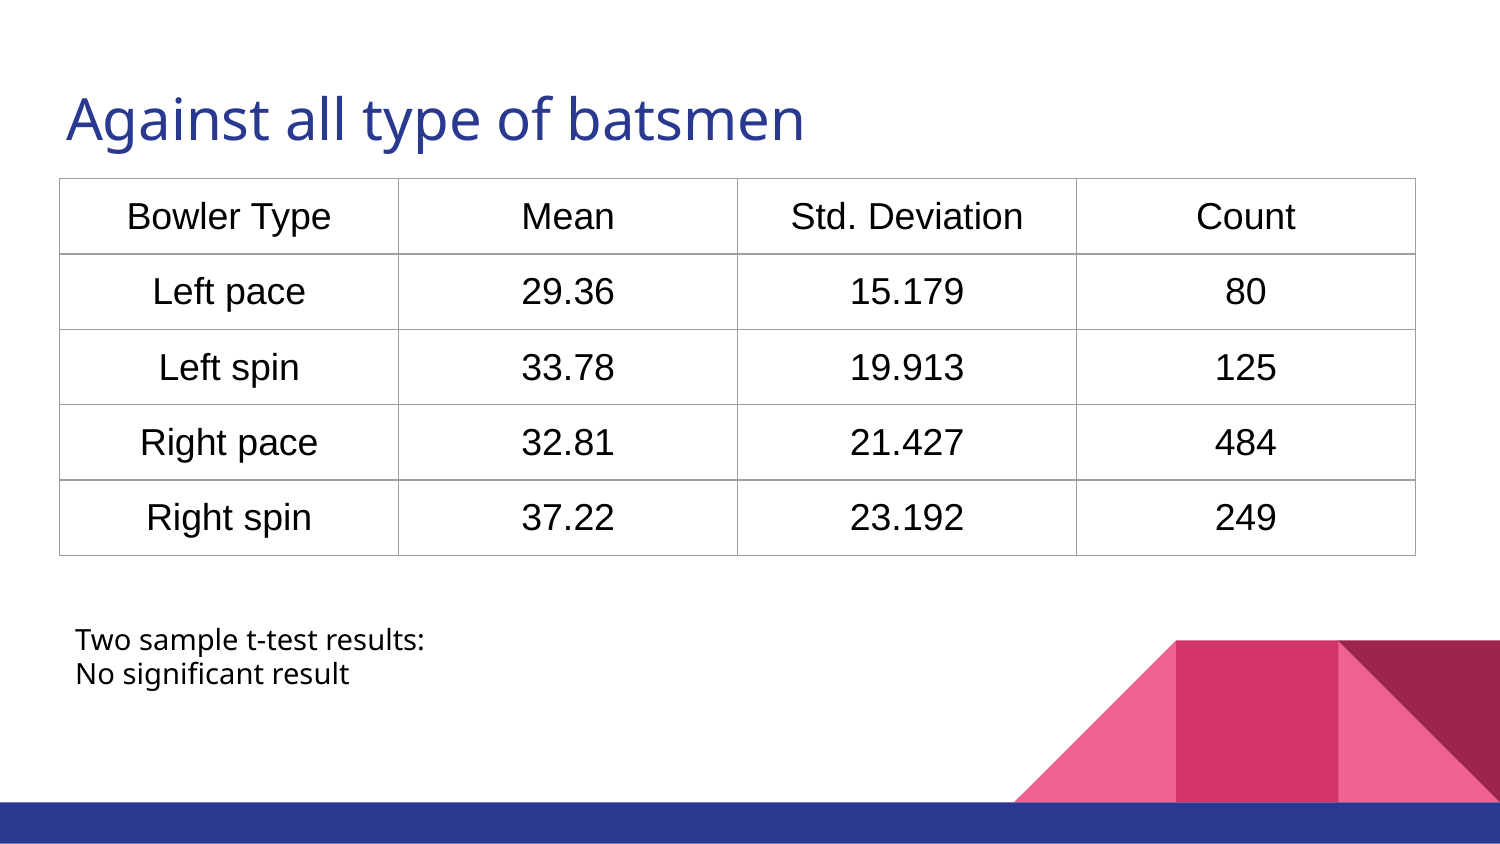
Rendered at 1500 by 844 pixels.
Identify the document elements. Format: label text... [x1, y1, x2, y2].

table_cell 80 [1077, 255, 1415, 329]
table_header Std. Deviation [738, 179, 1076, 253]
table_cell 125 [1077, 330, 1415, 404]
table_cell Left pace [60, 255, 398, 329]
table_cell 484 [1077, 405, 1415, 479]
table_cell 37.22 [399, 481, 737, 555]
table_cell 29.36 [399, 255, 737, 329]
table_cell 249 [1077, 481, 1415, 555]
table_cell 15.179 [738, 255, 1076, 329]
title Against all type of batsmen [51, 67, 1449, 167]
table_cell Right spin [60, 481, 398, 555]
table_cell 23.192 [738, 481, 1076, 555]
table_cell 33.78 [399, 330, 737, 404]
text_box Two sample t-test results: No significant result [60, 605, 1010, 706]
table_cell 21.427 [738, 405, 1076, 479]
table_header Bowler Type [60, 179, 398, 253]
table_cell 19.913 [738, 330, 1076, 404]
table_cell 32.81 [399, 405, 737, 479]
table_cell Left spin [60, 330, 398, 404]
table_header Mean [399, 179, 737, 253]
table_header Count [1077, 179, 1415, 253]
table_cell Right pace [60, 405, 398, 479]
